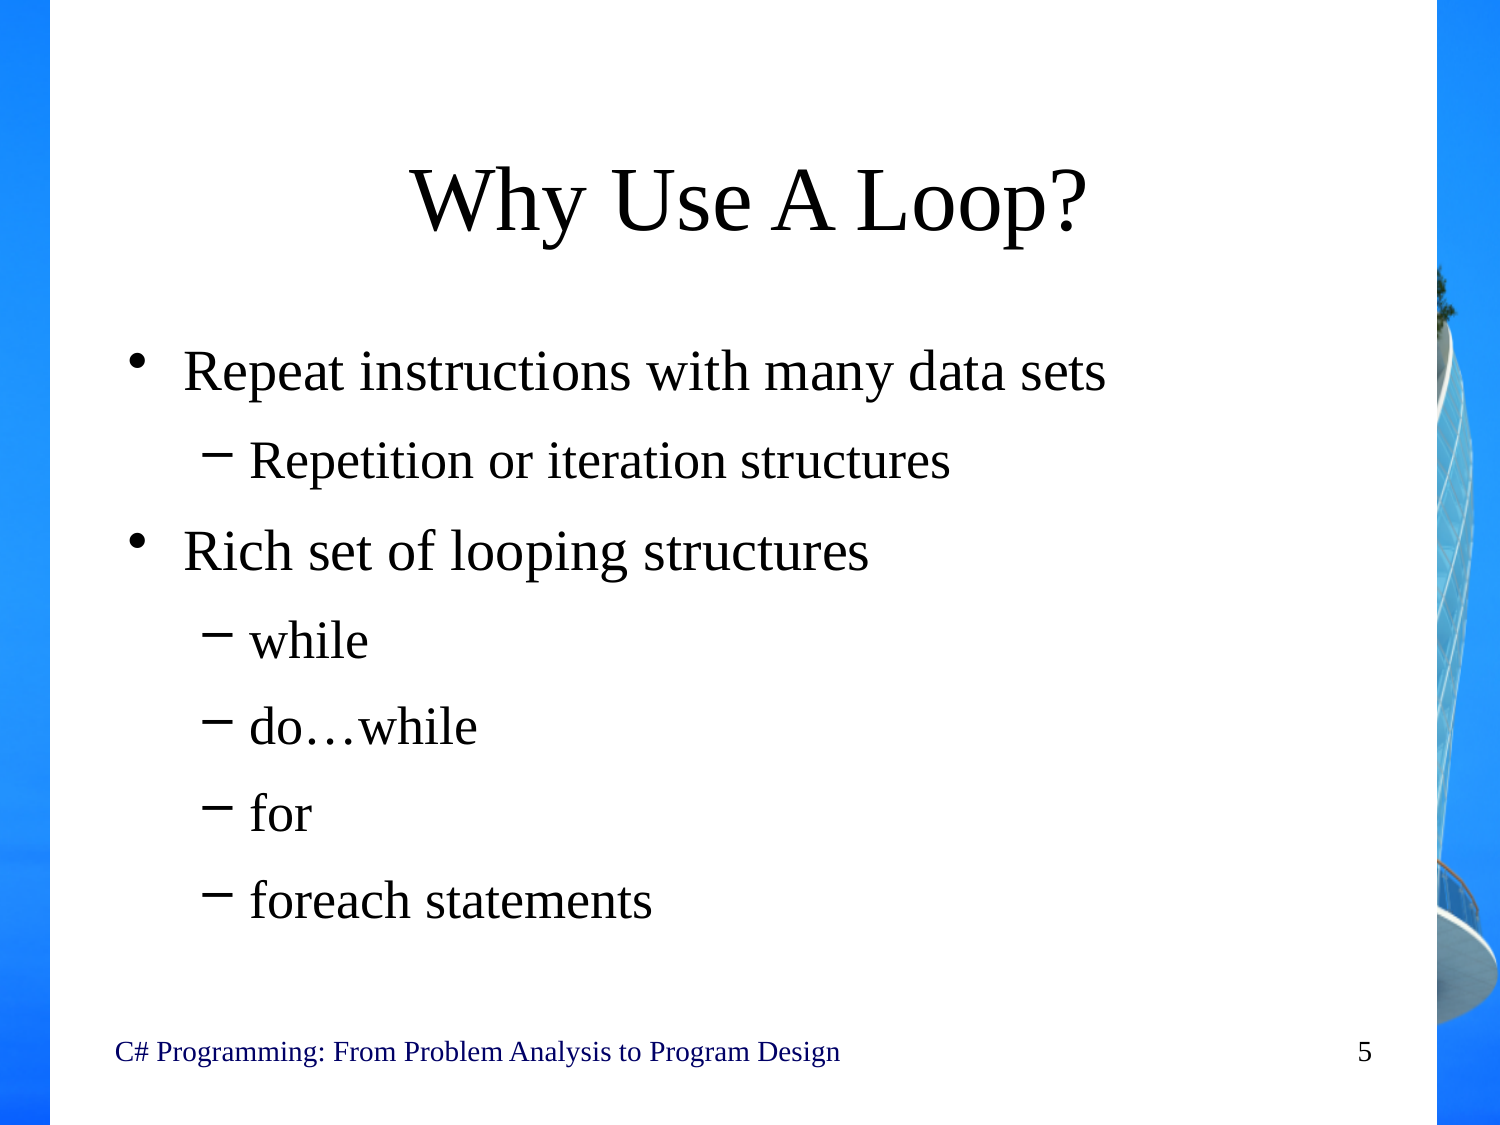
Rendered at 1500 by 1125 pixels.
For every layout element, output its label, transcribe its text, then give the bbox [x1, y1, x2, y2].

footer C# Programming: From Problem Analysis to Program Design [99, 1024, 988, 1101]
picture [1437, 0, 1500, 1125]
slide_number 5 [1074, 1024, 1388, 1101]
list Repeat instructions with many data sets Repetition or iteration structures Rich set of looping structures while do…while for foreach statements [112, 324, 1388, 1000]
picture [0, 0, 50, 1125]
title Why Use A Loop? [112, 99, 1388, 288]
